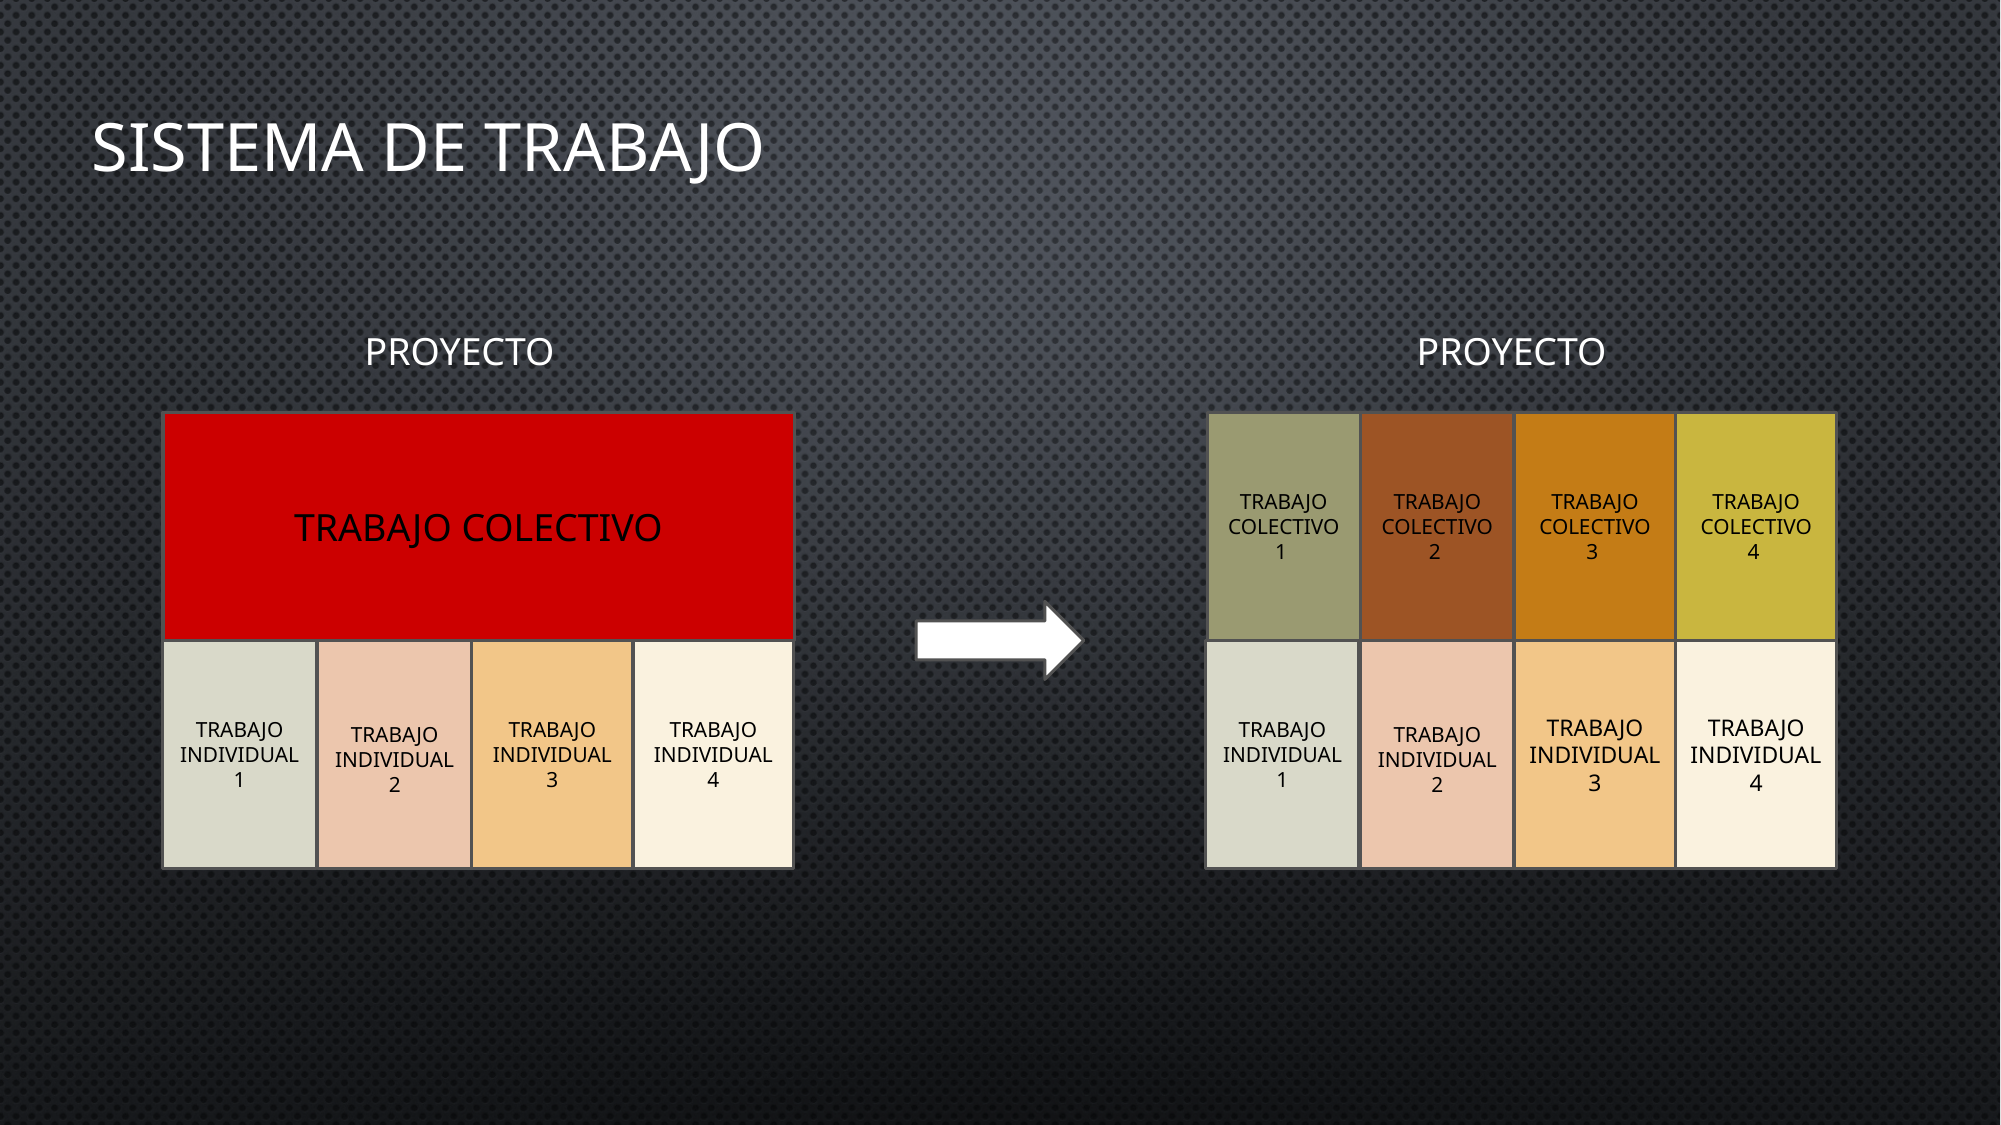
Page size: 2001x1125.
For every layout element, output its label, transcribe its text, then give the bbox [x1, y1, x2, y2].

text_box PROYECTO [349, 320, 608, 381]
text_box TRABAJO COLECTIVO 3 [1513, 411, 1674, 642]
title Sistema de Trabajo [76, 36, 1802, 254]
text_box TRABAJO INDIVIDUAL 3 [470, 639, 631, 870]
text_box TRABAJO COLECTIVO 2 [1359, 411, 1513, 642]
text_box TRABAJO INDIVIDUAL 1 [161, 639, 316, 870]
text_box TRABAJO INDIVIDUAL 4 [631, 639, 795, 870]
text_box TRABAJO INDIVIDUAL 3 [1513, 642, 1674, 870]
text_box TRABAJO INDIVIDUAL 1 [1204, 639, 1359, 870]
text_box TRABAJO INDIVIDUAL 4 [1674, 642, 1838, 870]
text_box PROYECTO [1401, 320, 1651, 381]
text_box TRABAJO INDIVIDUAL 2 [1359, 642, 1513, 870]
text_box TRABAJO COLECTIVO 4 [1674, 411, 1838, 642]
text_box TRABAJO INDIVIDUAL 2 [316, 639, 470, 870]
text_box [914, 599, 1085, 681]
text_box TRABAJO COLECTIVO [161, 411, 796, 642]
text_box TRABAJO COLECTIVO 1 [1206, 411, 1359, 642]
